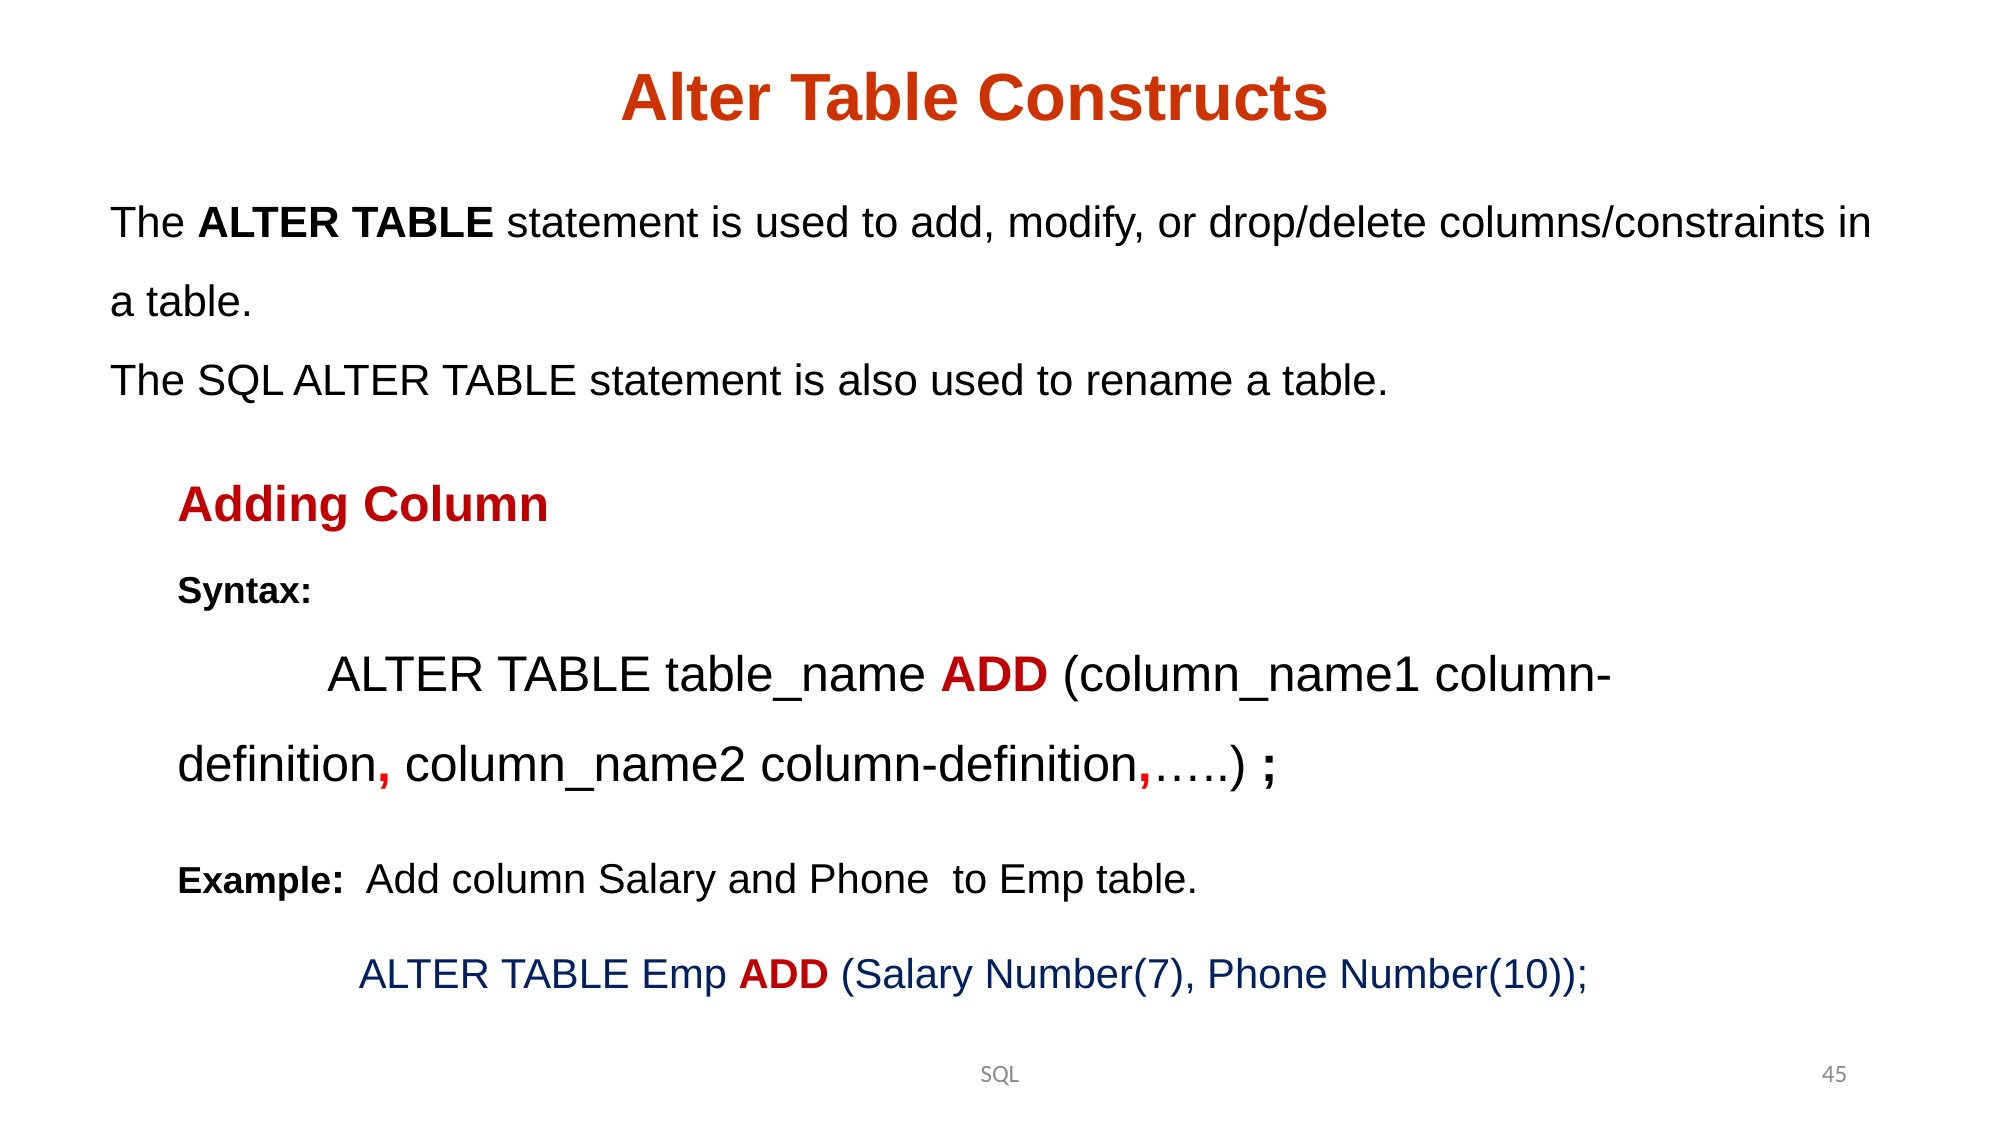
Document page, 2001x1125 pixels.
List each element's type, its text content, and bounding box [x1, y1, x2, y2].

footer SQL [662, 1042, 1338, 1103]
text_box The ALTER TABLE statement is used to add, modify, or drop/delete columns/constraints in a table. The SQL ALTER TABLE statement is also used to rename a table. [95, 160, 1905, 464]
text_box Adding Column Syntax: ALTER TABLE table_name ADD (column_name1 column-definition, column_name2 column-definition,…..) ; Example: Add column Salary and Phone to Emp table. ALTER TABLE Emp ADD (Salary Number(7), Phone Number(10)); [162, 463, 1718, 1004]
text_box Alter Table Constructs [312, 41, 1638, 141]
slide_number 45 [1412, 1042, 1863, 1103]
